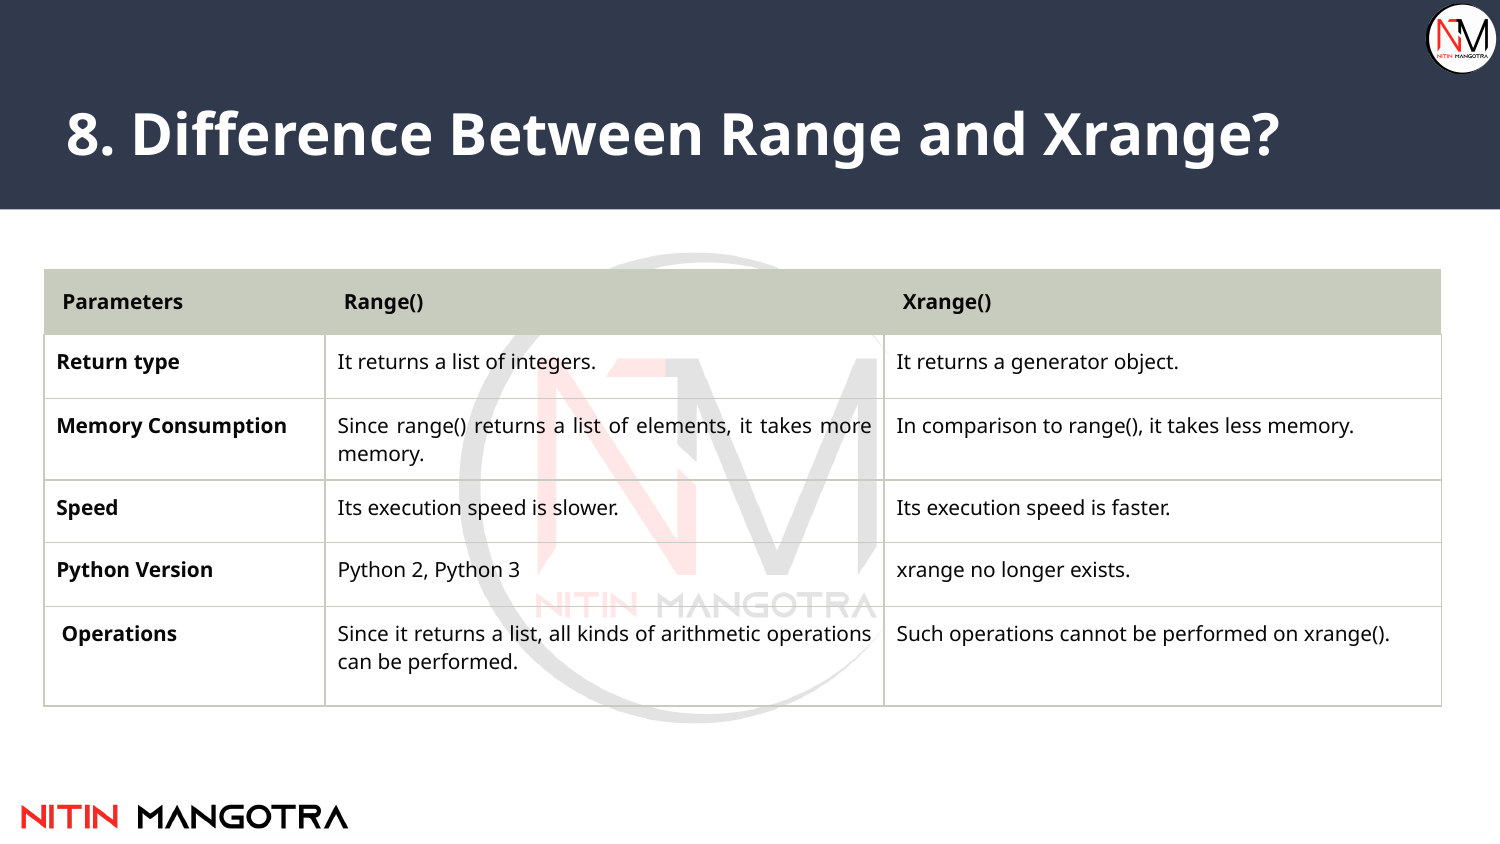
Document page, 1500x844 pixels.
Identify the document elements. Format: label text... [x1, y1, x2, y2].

table_cell It returns a generator object. [885, 335, 1441, 398]
table_cell Speed [45, 481, 324, 542]
table_cell Return type [45, 335, 324, 398]
table_cell xrange no longer exists. [885, 543, 1441, 606]
table_cell Memory Consumption [45, 399, 324, 479]
table_header Parameters [44, 269, 325, 334]
table_cell Operations [45, 607, 324, 705]
table_cell Python Version [45, 543, 324, 606]
table_cell Such operations cannot be performed on xrange(). [885, 607, 1441, 705]
table_cell Python 2, Python 3 [326, 543, 883, 606]
table_cell Its execution speed is slower. [326, 481, 883, 542]
table_header Range() [325, 269, 884, 334]
table_header Xrange() [884, 269, 1441, 334]
table_cell Since it returns a list, all kinds of arithmetic operations can be performed. [326, 607, 883, 705]
table_cell It returns a list of integers. [326, 335, 883, 398]
table_cell In comparison to range(), it takes less memory. [885, 399, 1441, 479]
title 8. Difference Between Range and Xrange? [51, 82, 1449, 185]
table_cell Its execution speed is faster. [885, 481, 1441, 542]
table_cell Since range() returns a list of elements, it takes more memory. [326, 399, 883, 479]
picture [1422, 0, 1500, 78]
picture [12, 784, 356, 844]
